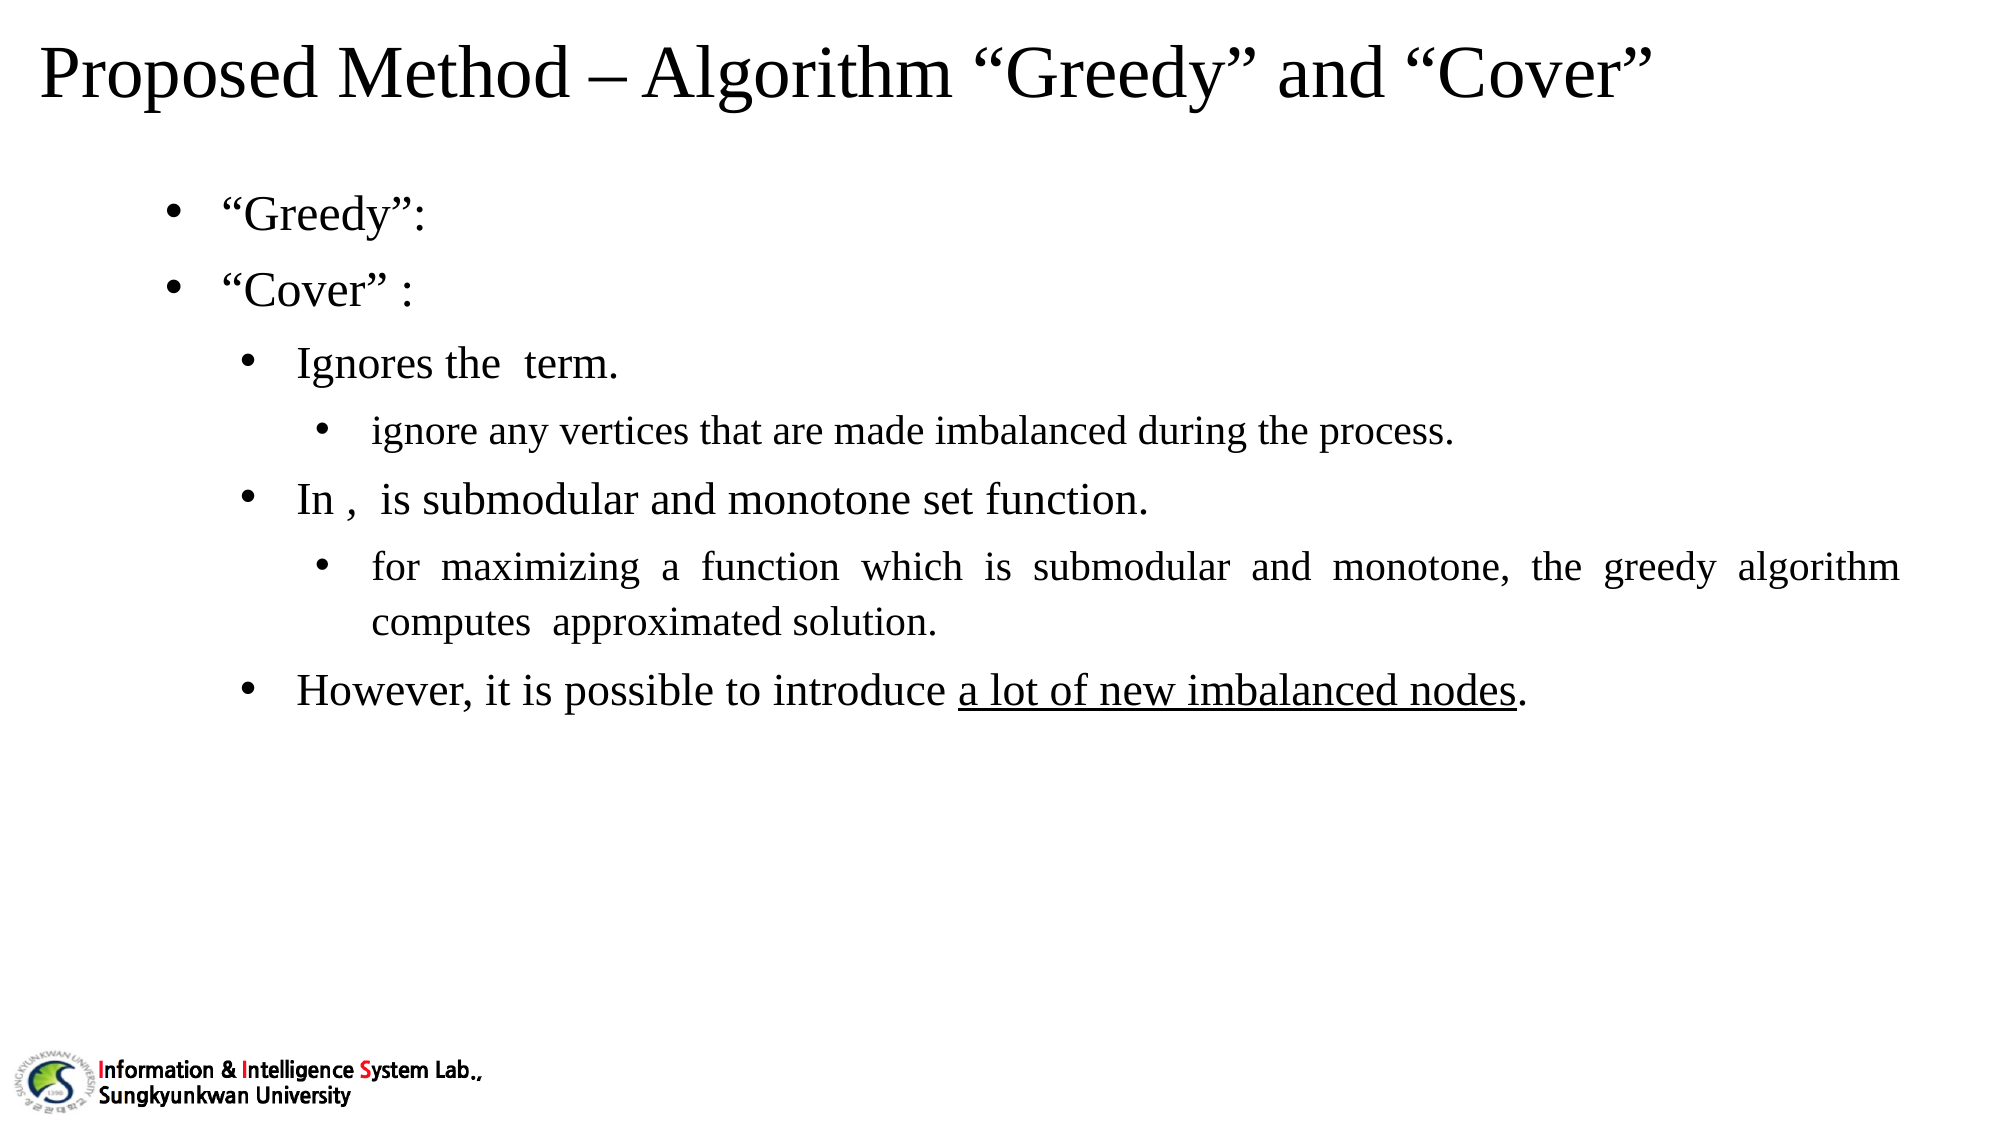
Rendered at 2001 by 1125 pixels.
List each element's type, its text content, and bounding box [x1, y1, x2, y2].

picture [0, 1039, 497, 1120]
text_box Proposed Method – Algorithm “Greedy” and “Cover” [24, 24, 1939, 123]
